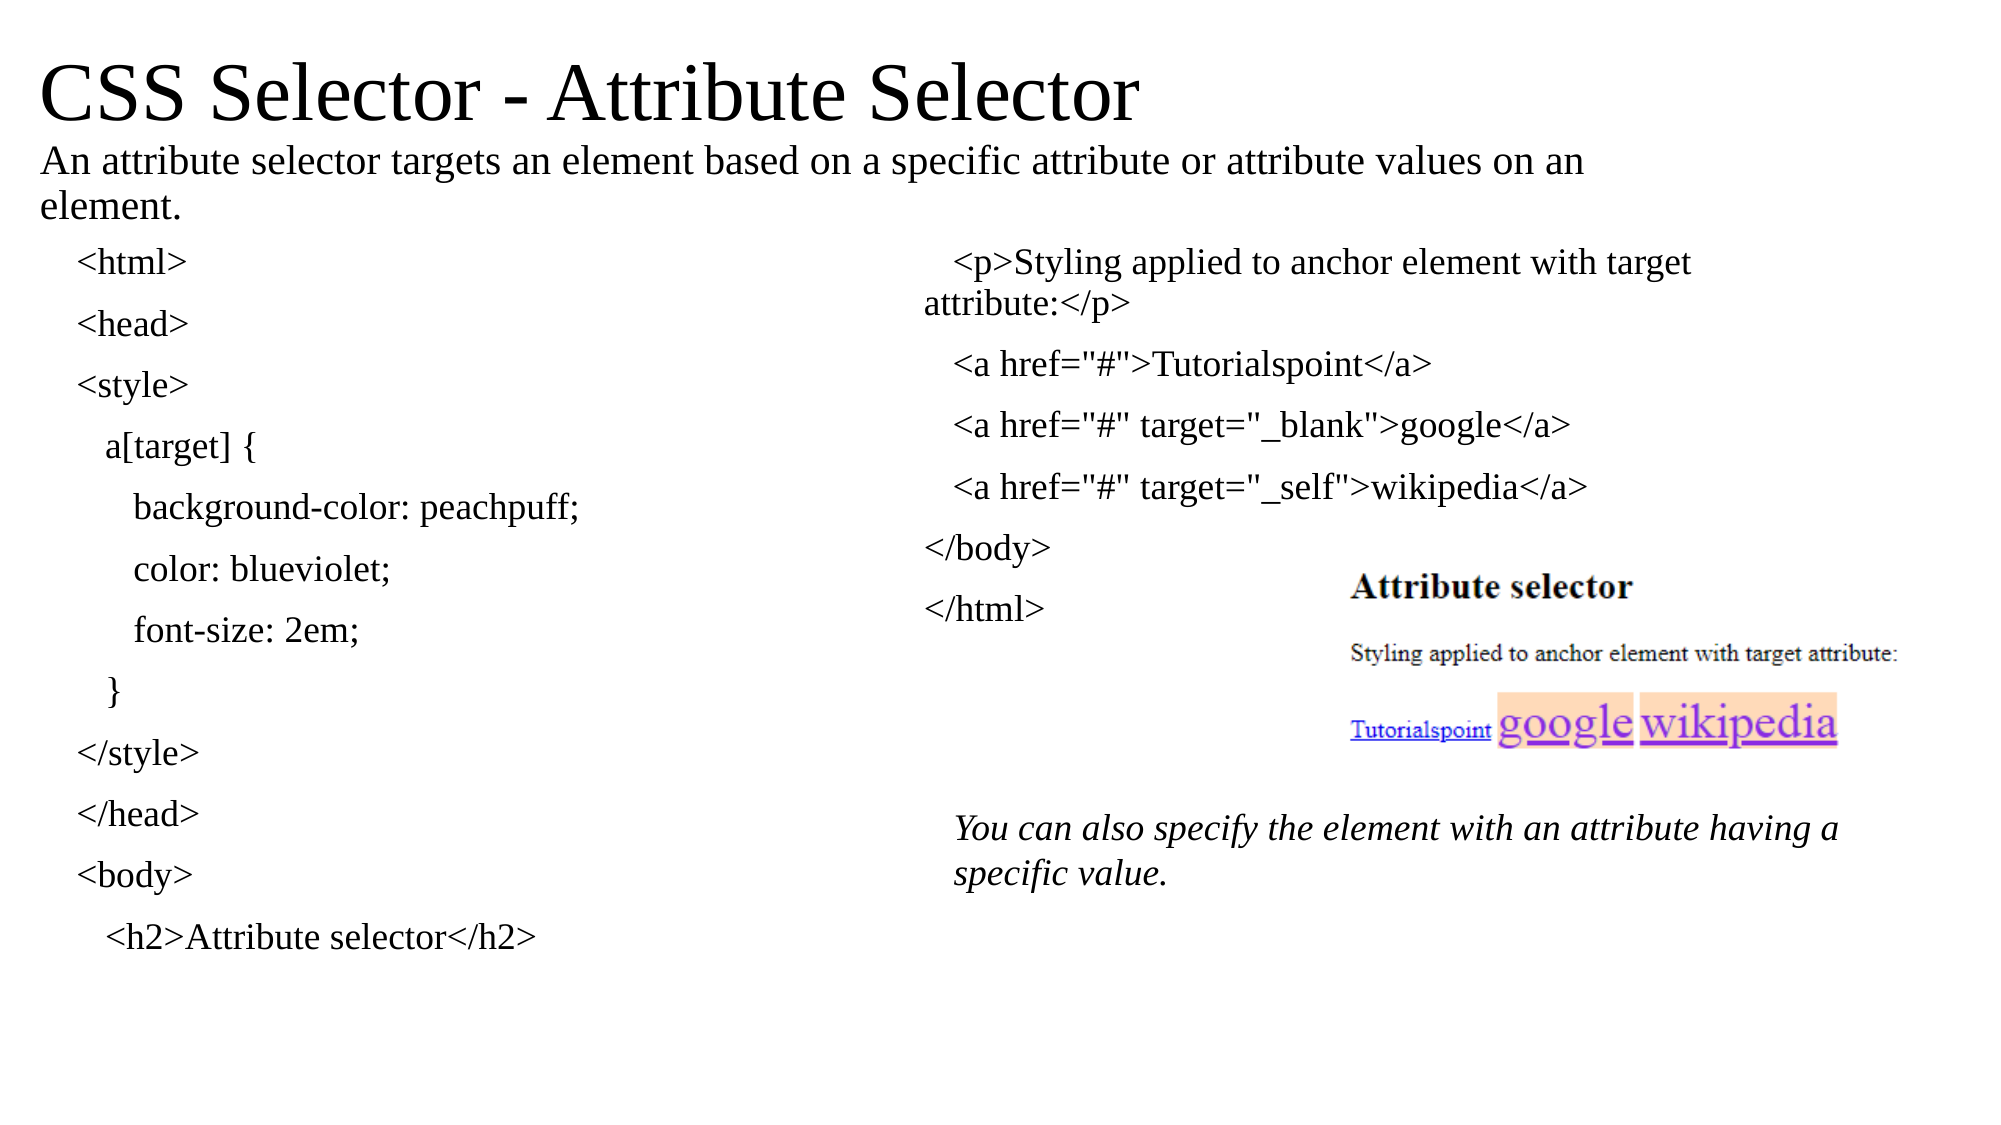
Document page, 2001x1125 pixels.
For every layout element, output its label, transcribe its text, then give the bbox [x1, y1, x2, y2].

title CSS Selector - Attribute Selector An attribute selector targets an element based on a specific attribute or attribute values on an element. [24, 30, 1750, 248]
text_box You can also specify the element with an attribute having a specific value. [938, 795, 1939, 901]
list <html> <head> <style> a[target] { background-color: peachpuff; color: blueviolet; font-size: 2em; } </style> </head> <body> <h2>Attribute selector</h2> <p>Styling applied to anchor element with target attribute:</p> <a href="#">Tutorialspoint</a> <a href="#" target="_blank">google</a> <a href="#" target="_self">wikipedia</a> </body> </html> [61, 234, 1787, 1018]
picture [1338, 557, 1939, 791]
